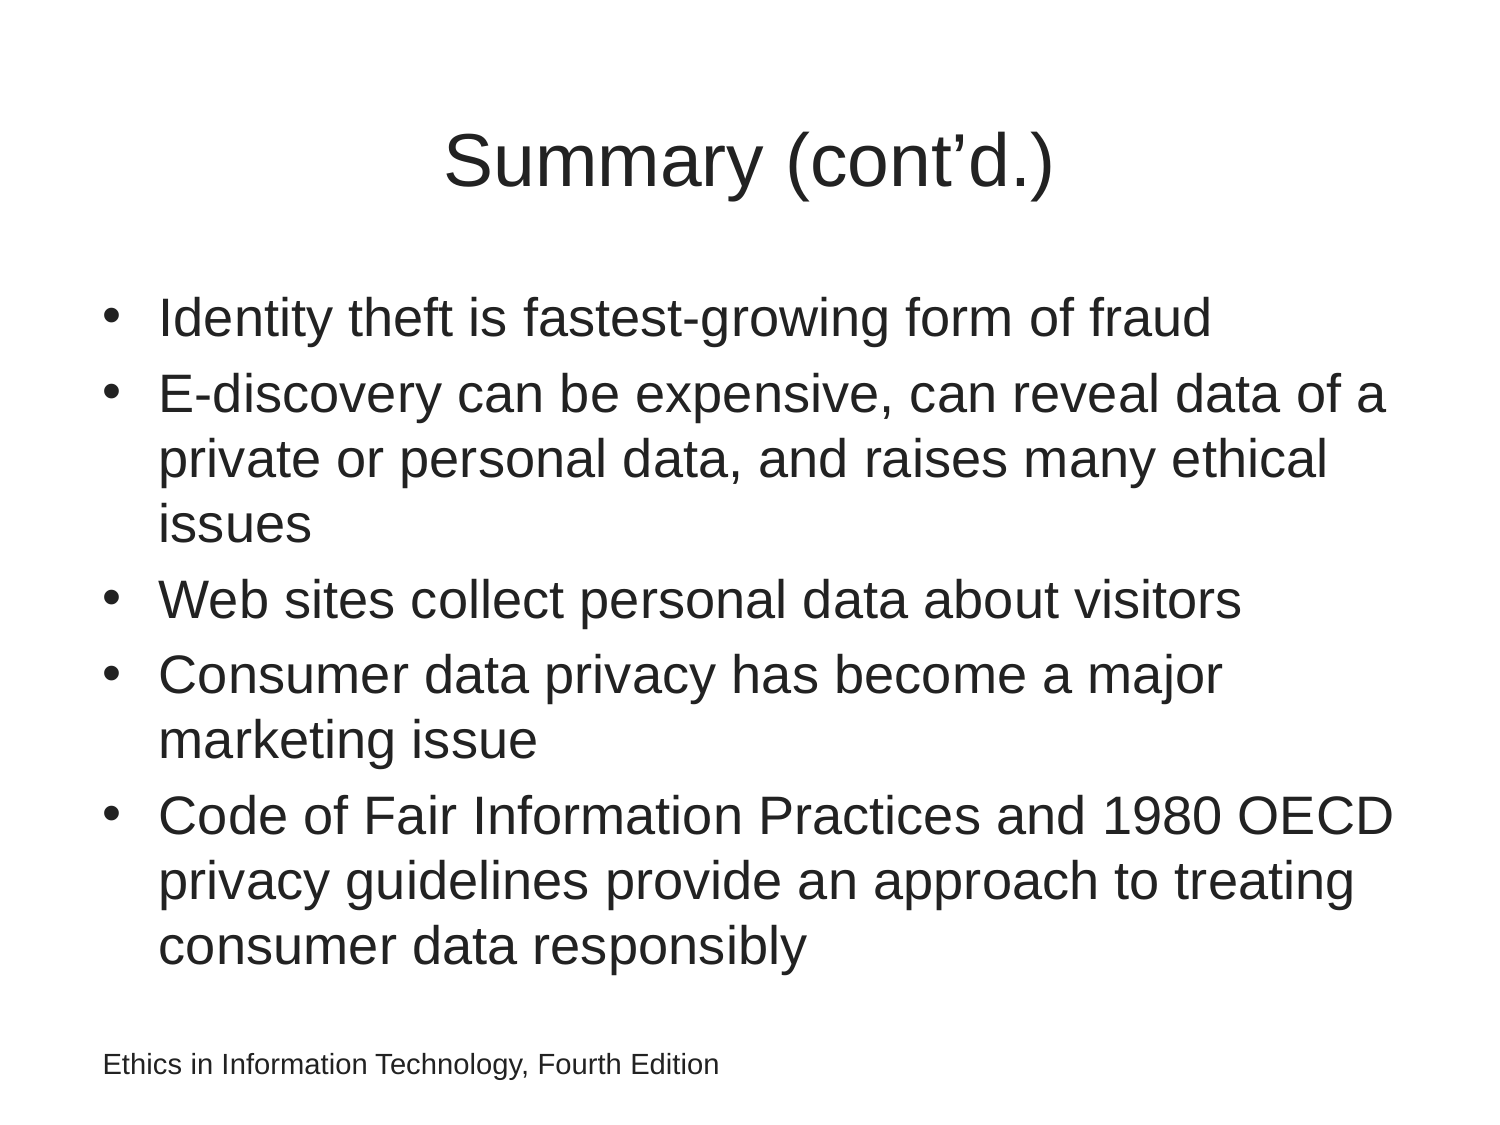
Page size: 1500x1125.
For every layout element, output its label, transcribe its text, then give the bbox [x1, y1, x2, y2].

title Summary (cont’d.) [87, 62, 1413, 250]
list Identity theft is fastest-growing form of fraud E-discovery can be expensive, can reveal data of a private or personal data, and raises many ethical issues Web sites collect personal data about visitors Consumer data privacy has become a major marketing issue Code of Fair Information Practices and 1980 OECD privacy guidelines provide an approach to treating consumer data responsibly [87, 275, 1413, 1025]
text_box Ethics in Information Technology, Fourth Edition [87, 1037, 1413, 1100]
